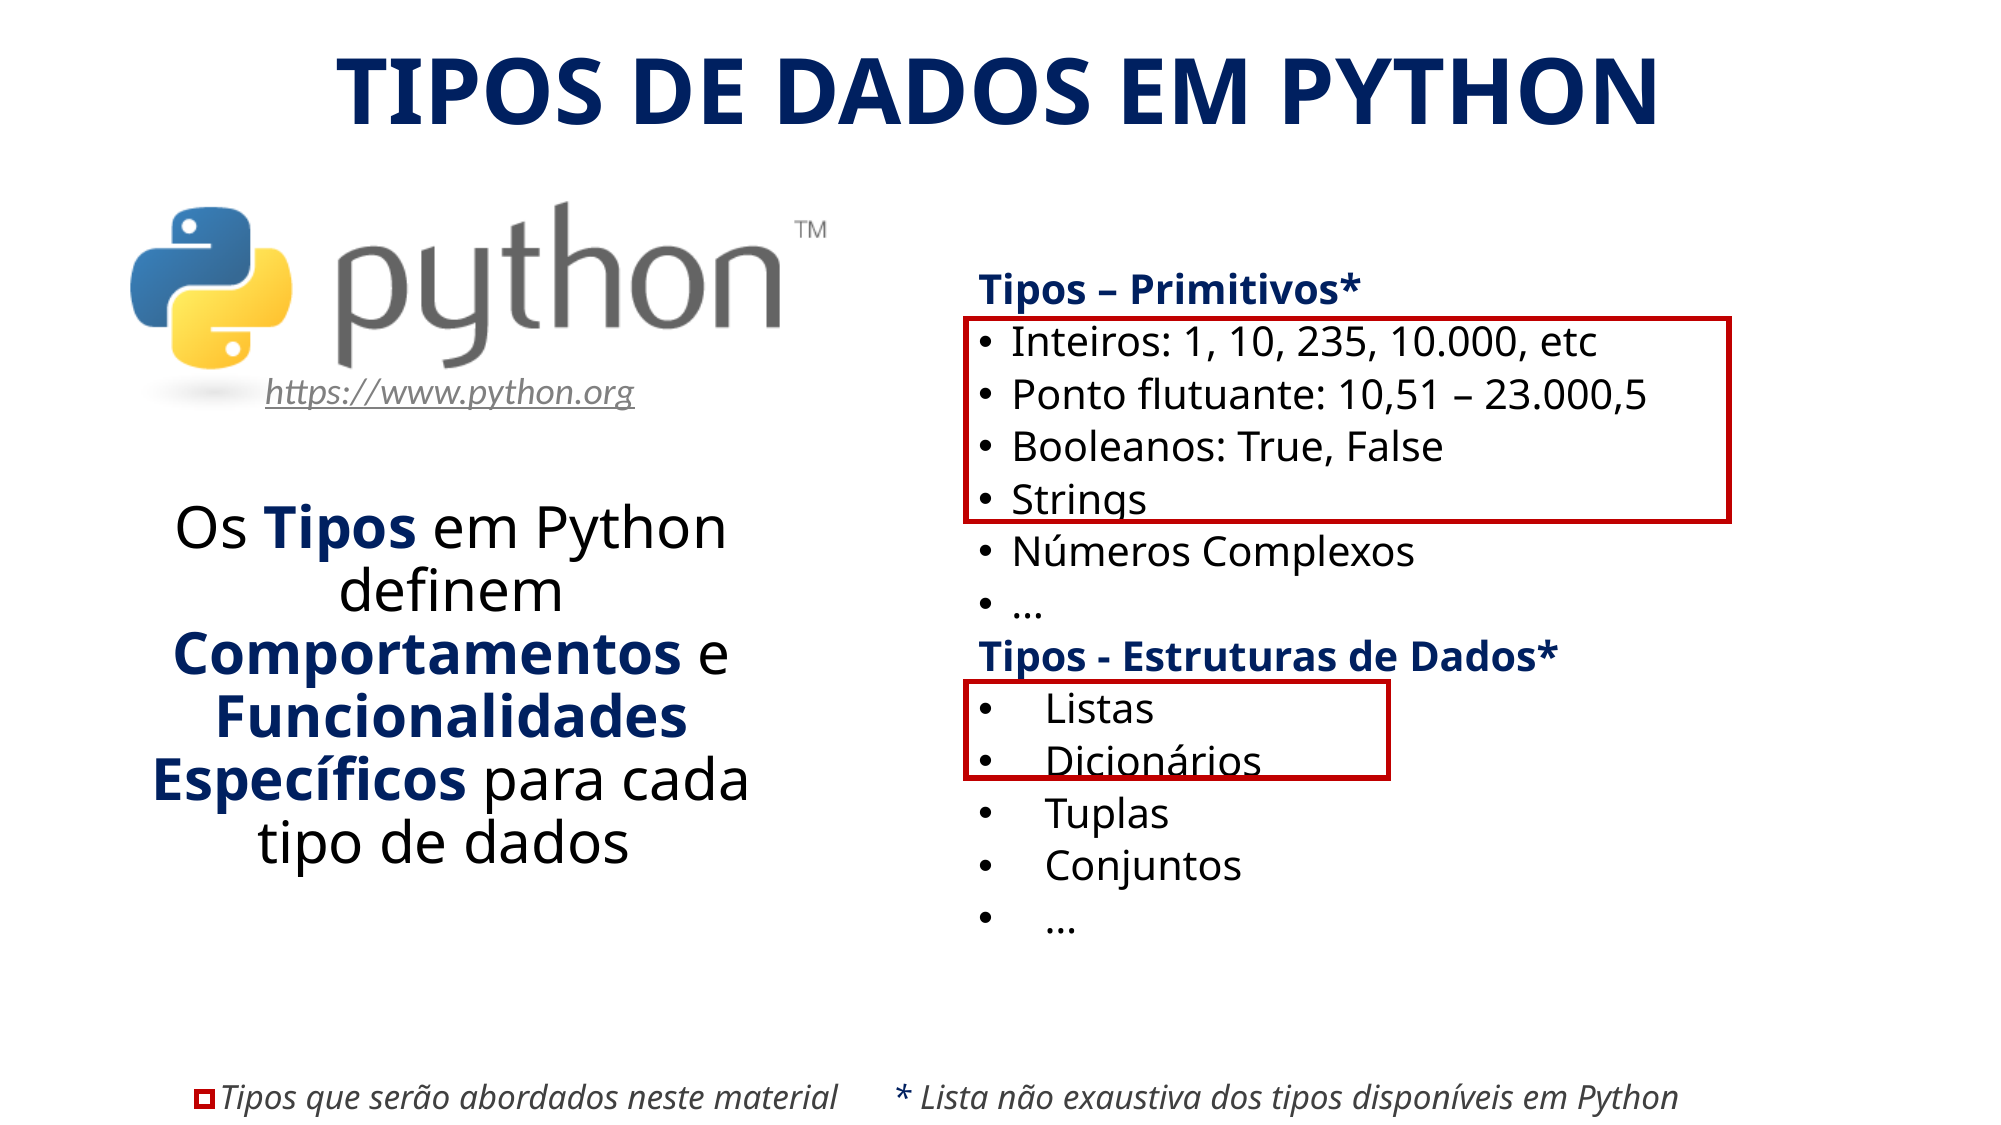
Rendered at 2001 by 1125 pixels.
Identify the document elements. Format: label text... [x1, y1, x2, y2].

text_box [954, 259, 1989, 951]
text_box Os Tipos em Python definem Comportamentos e Funcionalidades Específicos para cada tipo de dados [106, 491, 788, 884]
text_box TIPOS DE DADOS EM PYTHON [44, 25, 1956, 151]
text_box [195, 1055, 1074, 1125]
text_box * Lista não exaustiva dos tipos disponíveis em Python [1074, 1055, 1722, 1125]
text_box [15, 159, 894, 456]
